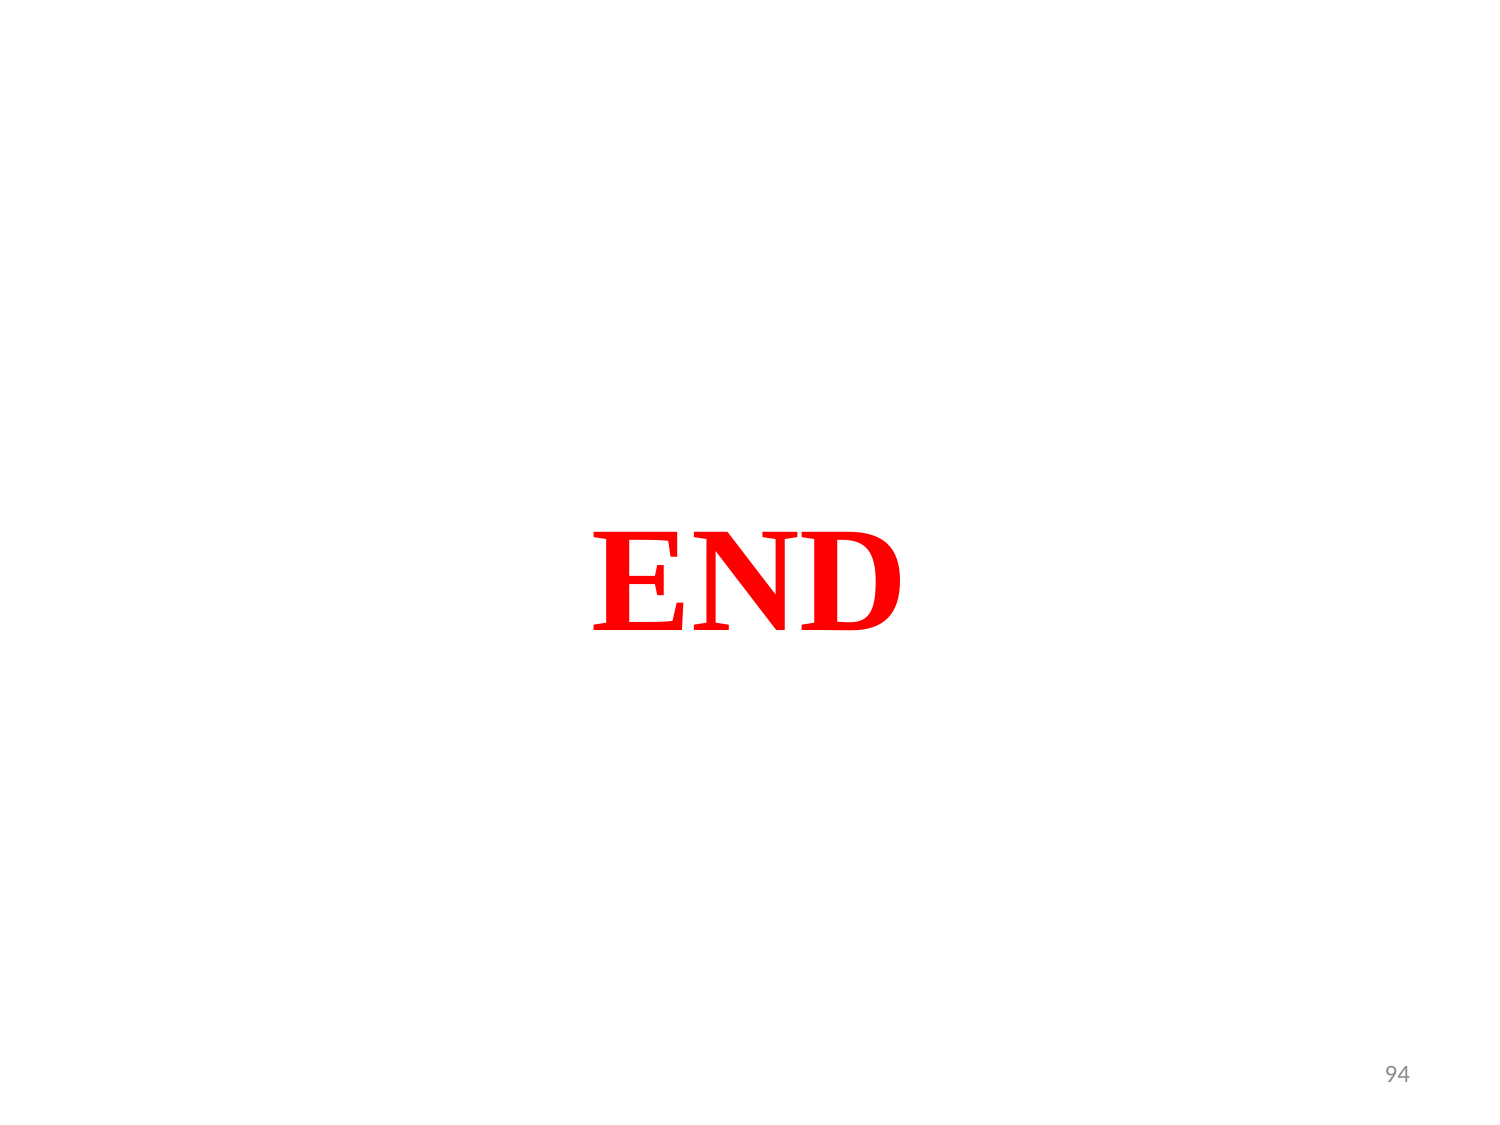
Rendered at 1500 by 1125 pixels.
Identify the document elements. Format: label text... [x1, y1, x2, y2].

list END [75, 262, 1425, 1005]
slide_number 94 [1074, 1042, 1425, 1103]
